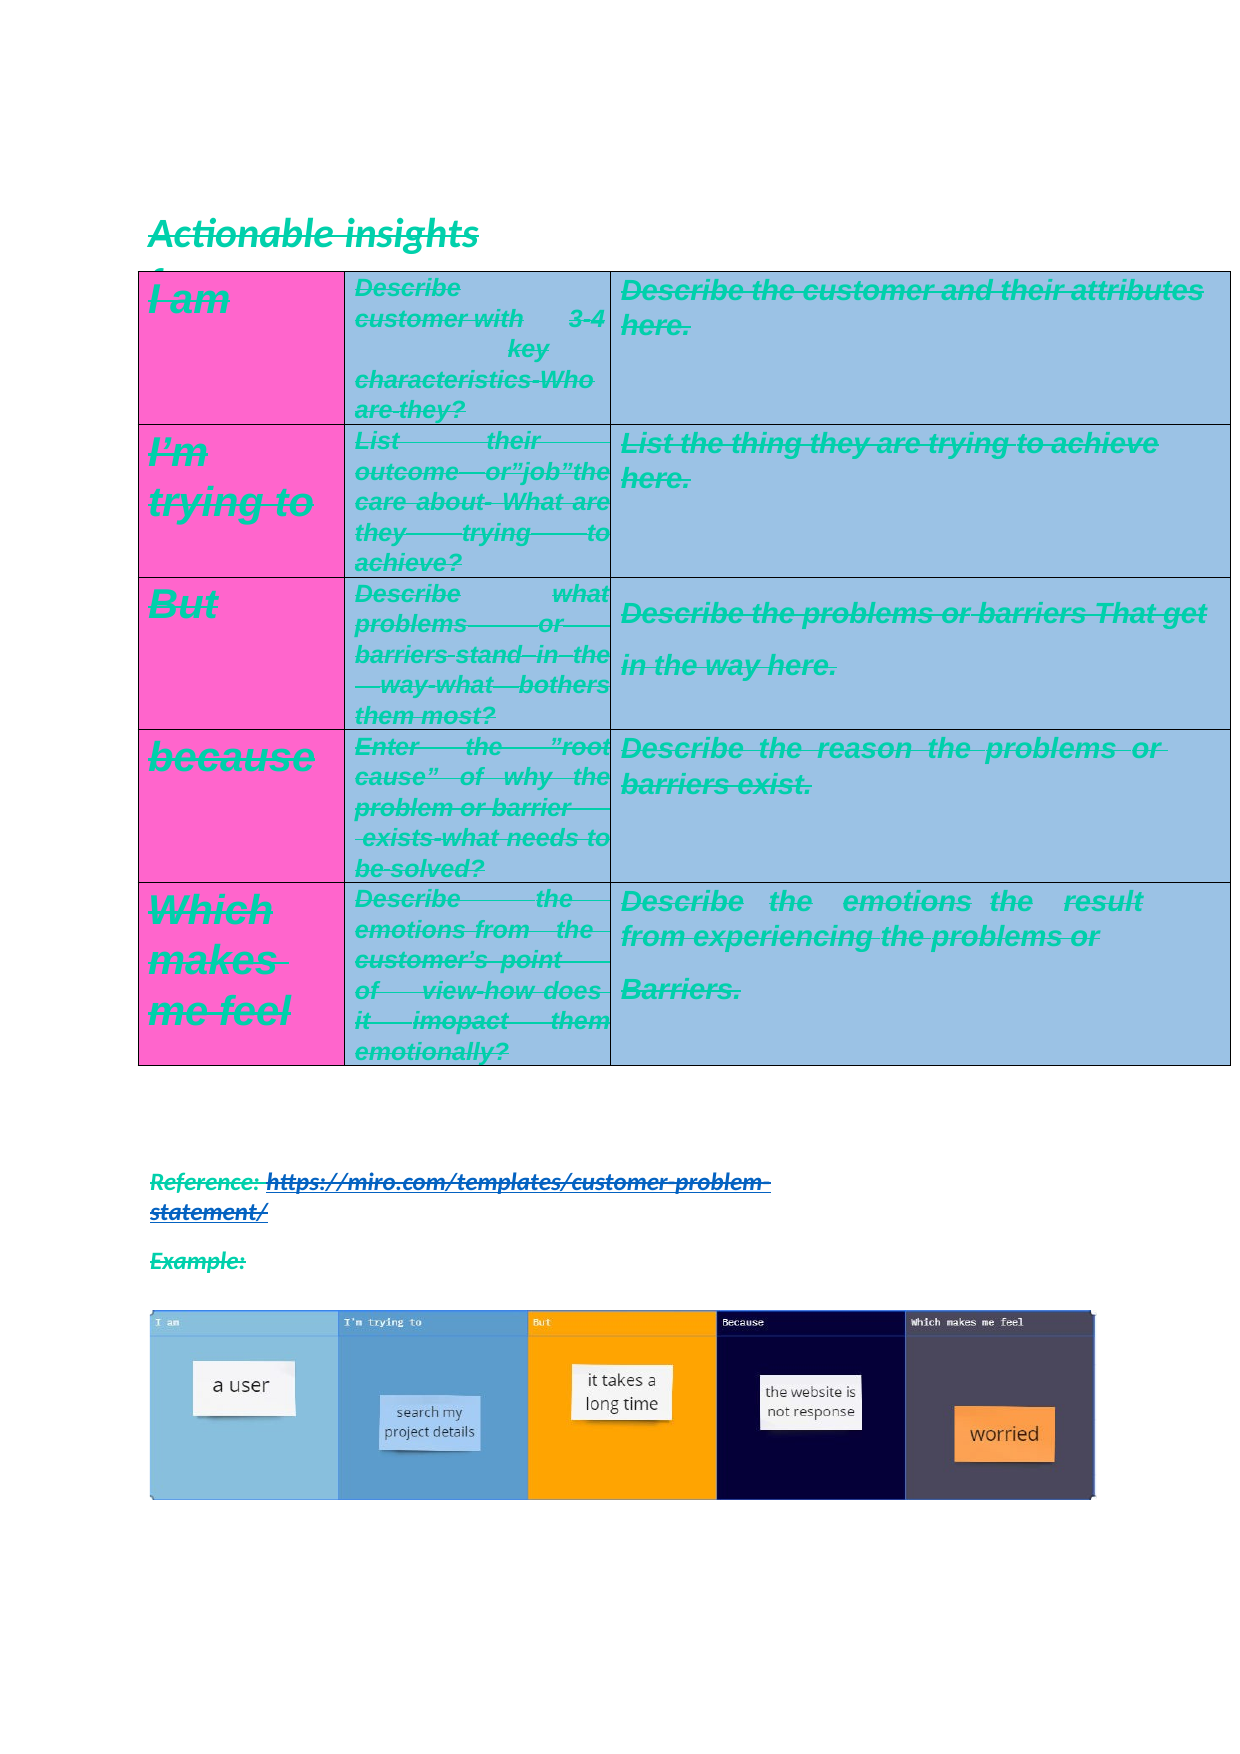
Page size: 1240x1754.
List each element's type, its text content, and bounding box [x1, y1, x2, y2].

table_header I am [139, 272, 344, 439]
text_box Reference: https://miro.com/templates/customer-problem-statement/ Example: [147, 1263, 879, 1275]
table_cell because [139, 836, 344, 1034]
text_box Actionable insights for [146, 205, 529, 271]
table_cell Describe what problems or barriers stand in the way-what bothers them most? [345, 638, 610, 835]
table_cell Enter the ”root cause” of why the problem or barrier exists-what needs to be solved? [345, 836, 610, 1034]
text_box [150, 1310, 1097, 1500]
table_cell But [139, 638, 344, 835]
table_cell Describe the problems or barriers That get in the way here. [611, 638, 1230, 835]
table_cell Which makes me feel [139, 1035, 344, 1262]
table_cell List their outcome or”job”the care about- What are they trying to achieve? [345, 440, 610, 637]
table_cell I’m trying to [139, 440, 344, 637]
table_header Describe customer with 3-4 key characteristics-Who are they? [345, 272, 610, 439]
table_header Describe the customer and their attributes here. [611, 272, 1230, 439]
table_cell Describe the emotions the result from experiencing the problems or Barriers. [611, 1035, 1230, 1262]
table_cell Describe the emotions from the customer’s point of view-how does it imopact them emotionally? [345, 1035, 610, 1262]
table_cell List the thing they are trying to achieve here. [611, 440, 1230, 637]
table_cell Describe the reason the problems or barriers exist. [611, 836, 1230, 1034]
